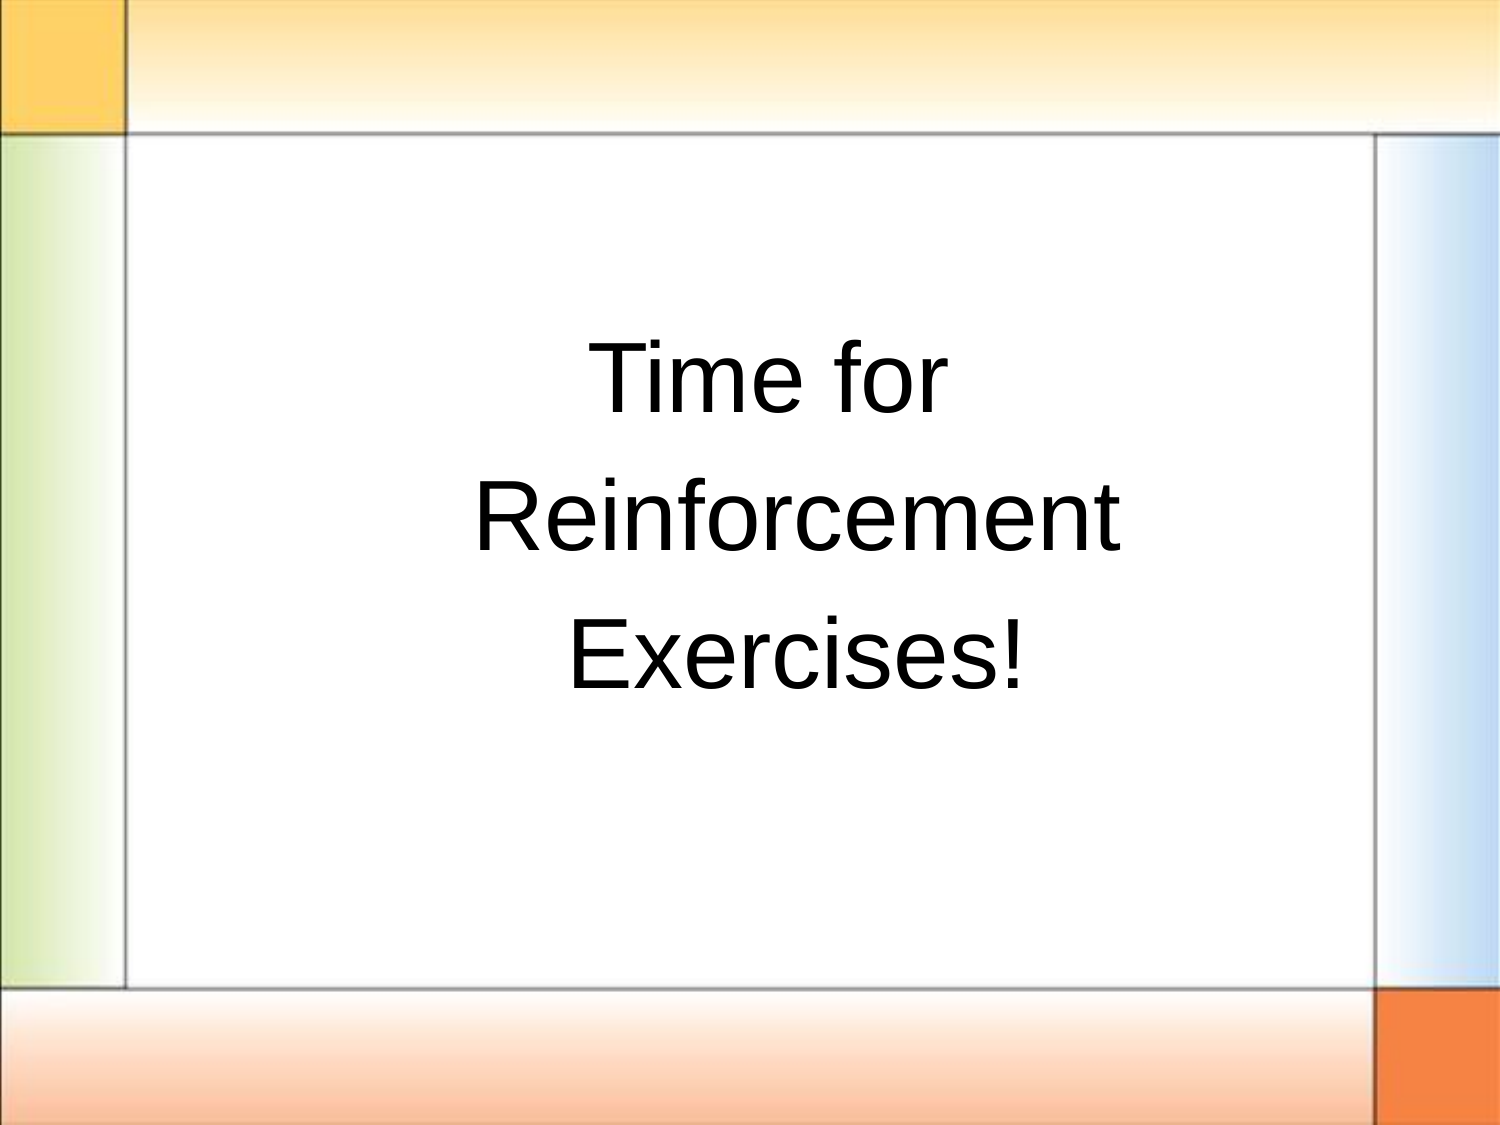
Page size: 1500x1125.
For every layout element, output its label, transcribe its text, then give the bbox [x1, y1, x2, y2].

picture [0, 0, 1500, 1125]
list Time for Reinforcement Exercises! [262, 287, 1275, 650]
